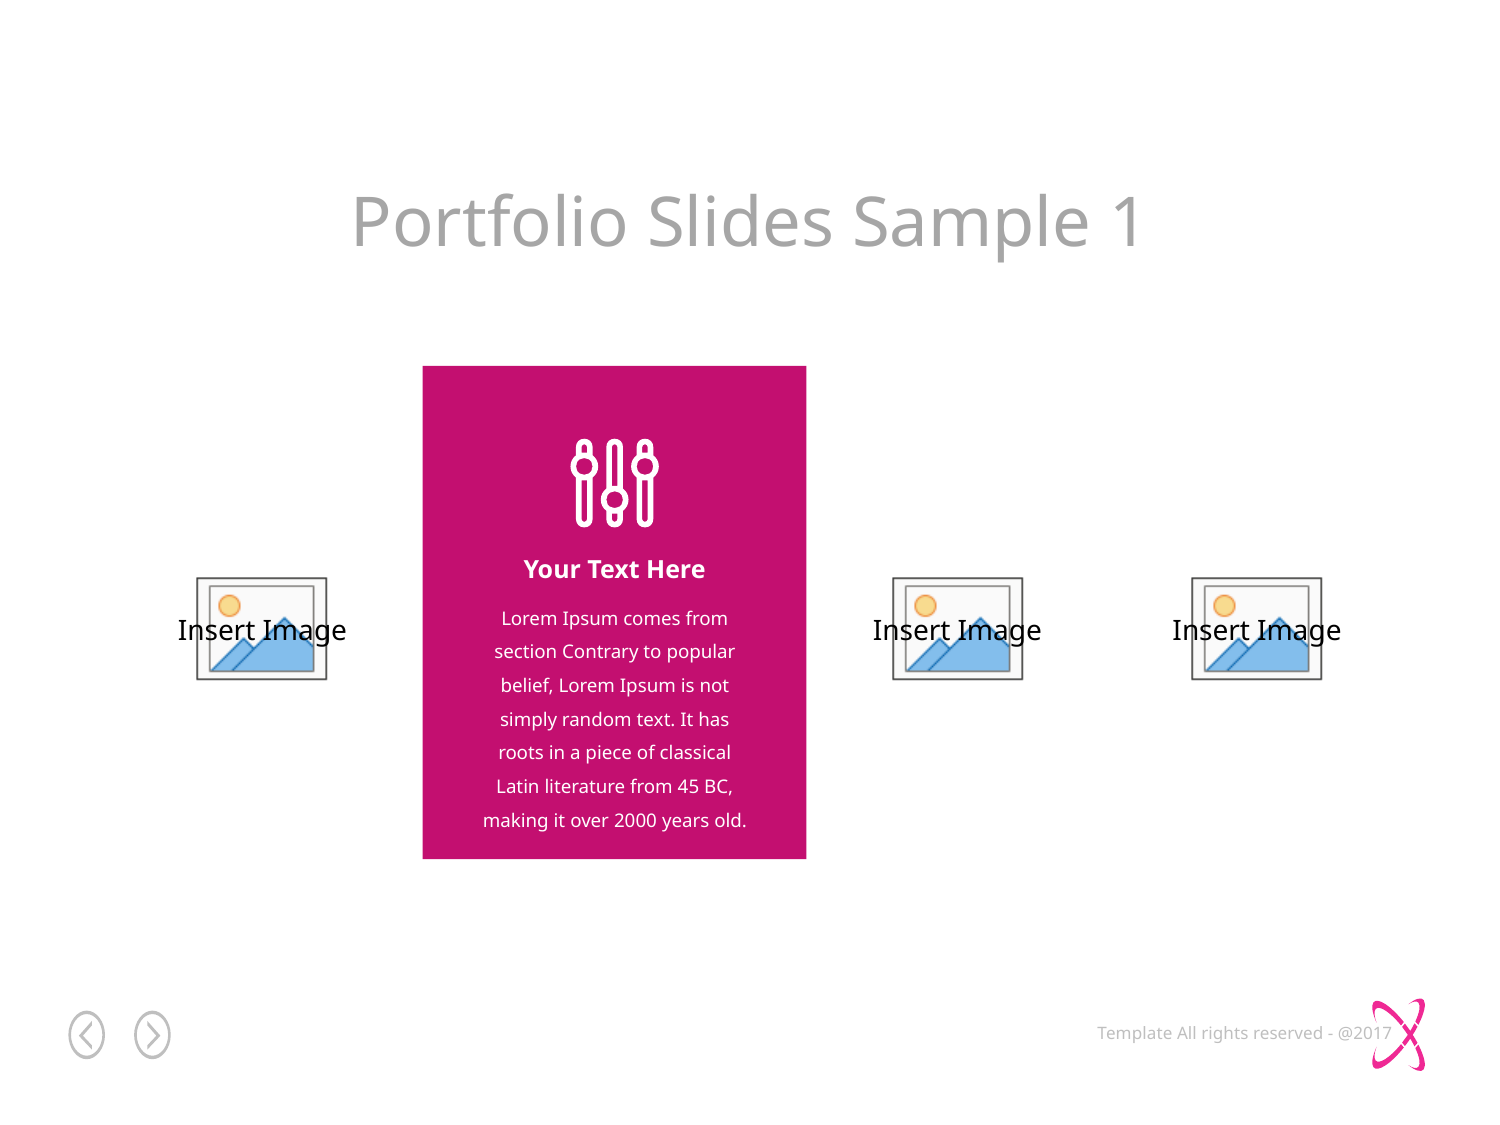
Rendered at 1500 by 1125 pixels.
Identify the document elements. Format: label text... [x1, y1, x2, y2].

picture [815, 300, 1100, 958]
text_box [570, 438, 659, 528]
text_box Portfolio Slides Sample 1 [336, 170, 1164, 268]
text_box Lorem Ipsum comes from section Contrary to popular belief, Lorem Ipsum is not simply random text. It has roots in a piece of classical Latin literature from 45 BC, making it over 2000 years old. [463, 587, 766, 839]
picture [1112, 300, 1402, 958]
picture [112, 300, 413, 958]
text_box [422, 365, 807, 860]
text_box Your Text Here [508, 546, 721, 591]
